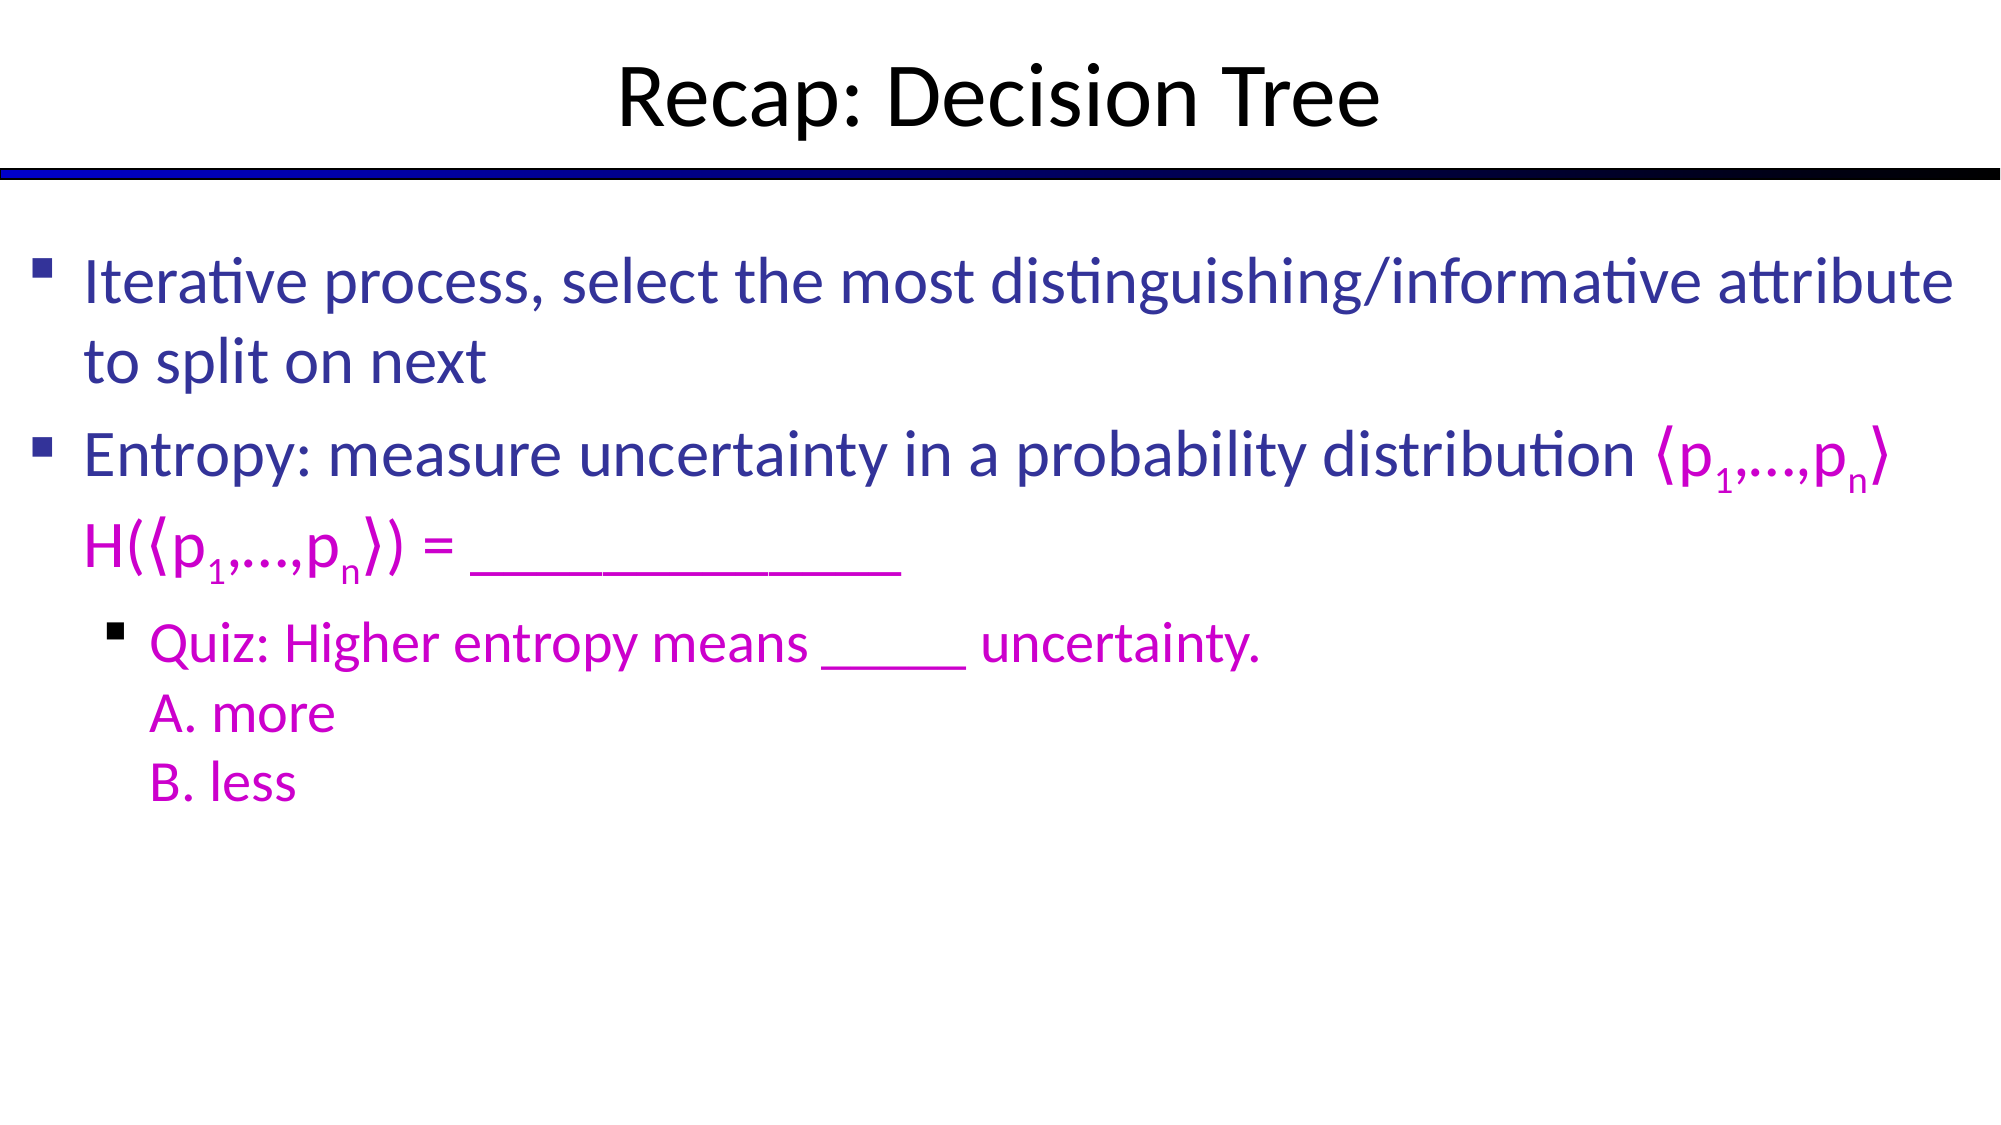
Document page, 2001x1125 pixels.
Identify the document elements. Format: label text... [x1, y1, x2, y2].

list Iterative process, select the most distinguishing/informative attribute to split on next Entropy: measure uncertainty in a probability distribution ⟨p1,…,pn⟩ H(⟨p1,…,pn⟩) = _____________ Quiz: Higher entropy means _____ uncertainty. A. more B. less [12, 228, 1976, 1006]
title Recap: Decision Tree [0, 0, 2000, 184]
